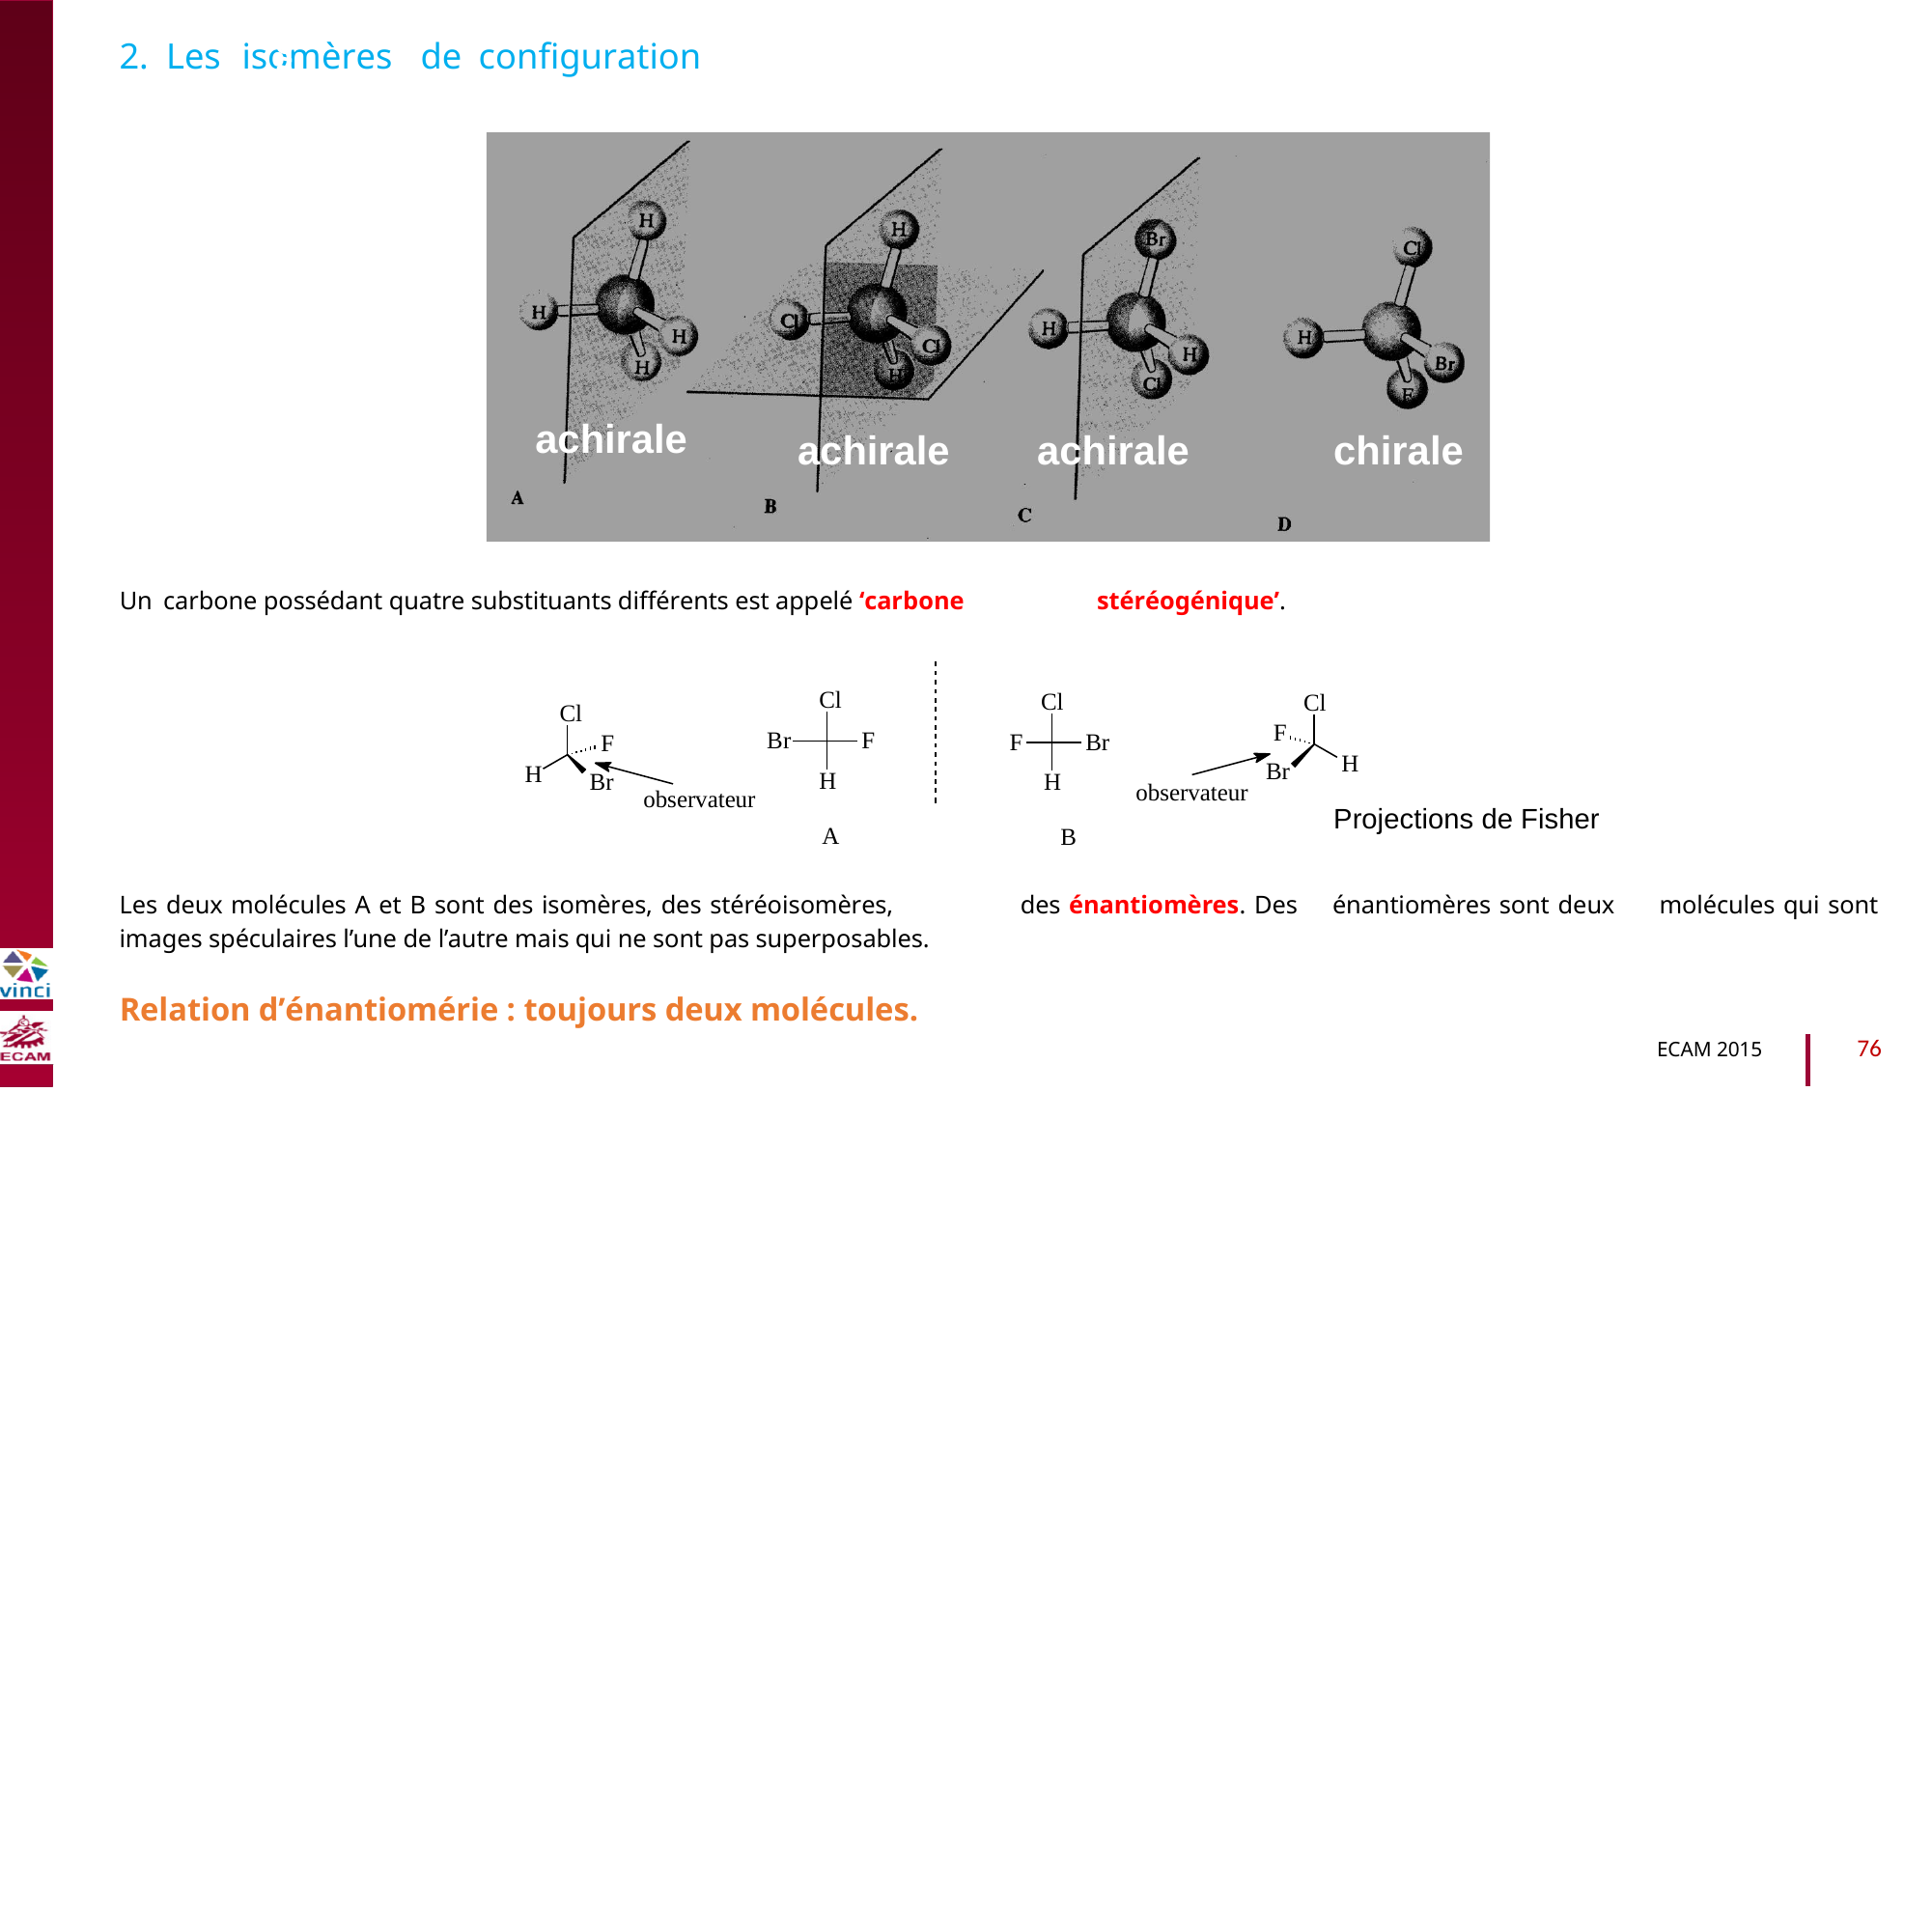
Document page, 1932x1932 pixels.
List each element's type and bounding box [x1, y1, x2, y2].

text_box [117, 890, 1016, 923]
text_box [1134, 778, 1254, 807]
text_box [1654, 1037, 1765, 1062]
text_box [1007, 687, 1082, 798]
text_box [1339, 749, 1365, 778]
text_box [476, 37, 737, 82]
text_box [820, 822, 846, 851]
text_box [486, 132, 1491, 542]
text_box [117, 586, 1091, 619]
text_box [418, 37, 475, 82]
text_box [1058, 824, 1082, 853]
text_box [117, 37, 162, 82]
text_box [1330, 890, 1656, 923]
text_box [1094, 586, 1302, 619]
text_box [1191, 689, 1337, 787]
text_box [1657, 890, 1907, 923]
text_box [1855, 1034, 1892, 1067]
text_box [765, 686, 858, 796]
text_box [859, 726, 882, 756]
text_box [641, 786, 762, 815]
text_box [164, 37, 238, 82]
text_box [587, 762, 674, 798]
text_box [117, 993, 1013, 1033]
text_box [599, 730, 620, 759]
text_box [1271, 719, 1293, 748]
text_box [1018, 890, 1329, 923]
text_box [0, 0, 55, 1086]
text_box [239, 12, 417, 577]
text_box [1331, 803, 1605, 836]
text_box [1083, 728, 1116, 757]
text_box [522, 700, 589, 789]
text_box [117, 924, 1033, 957]
